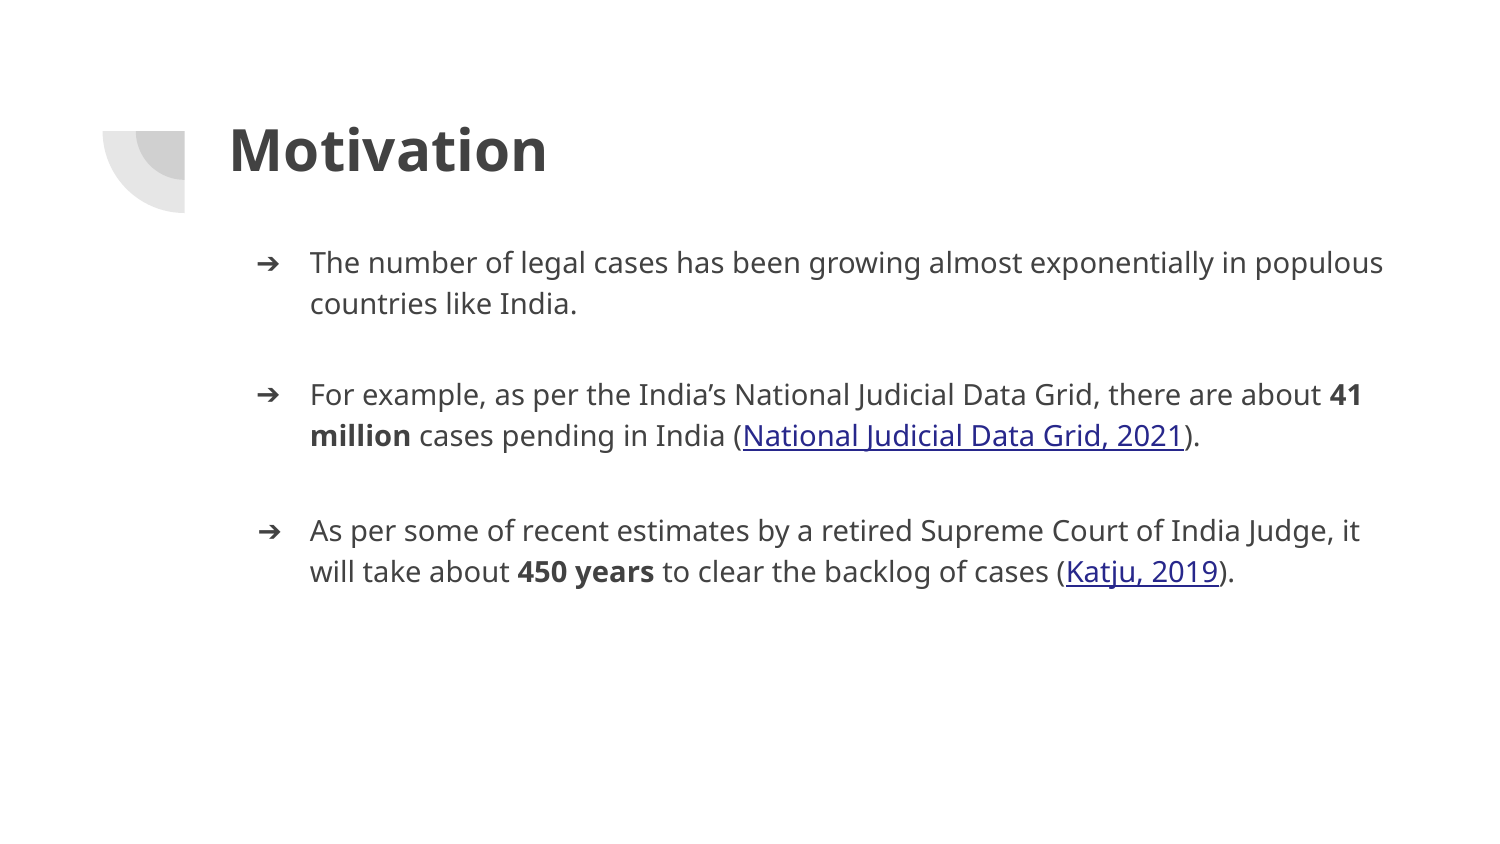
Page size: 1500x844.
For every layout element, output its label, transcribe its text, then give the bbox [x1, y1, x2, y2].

title Motivation [213, 98, 1368, 263]
list The number of legal cases has been growing almost exponentially in populous countries like India. For example, as per the India’s National Judicial Data Grid, there are about 41 million cases pending in India (National Judicial Data Grid, 2021). As per some of recent estimates by a retired Supreme Court of India Judge, it will take about 450 years to clear the backlog of cases (Katju, 2019). [219, 224, 1406, 767]
